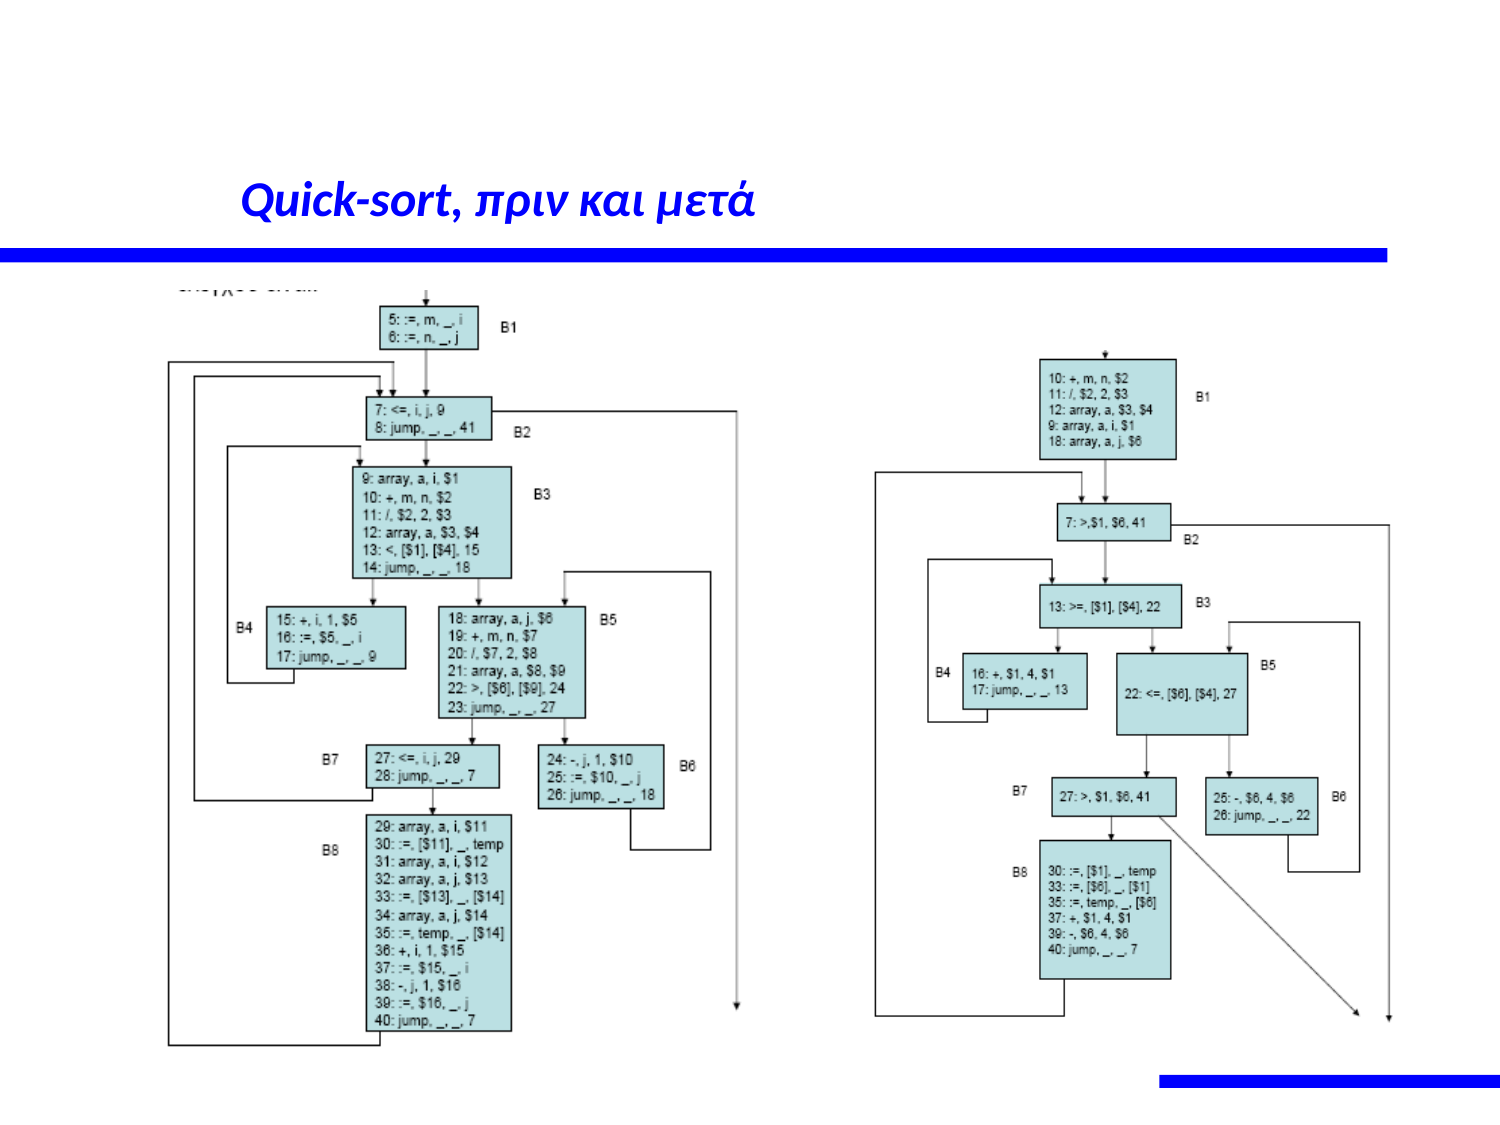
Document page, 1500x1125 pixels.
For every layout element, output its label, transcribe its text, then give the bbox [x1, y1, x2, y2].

title Quick-sort, πριν και μετά [224, 46, 1500, 235]
picture [147, 290, 764, 1055]
picture [855, 349, 1404, 1036]
